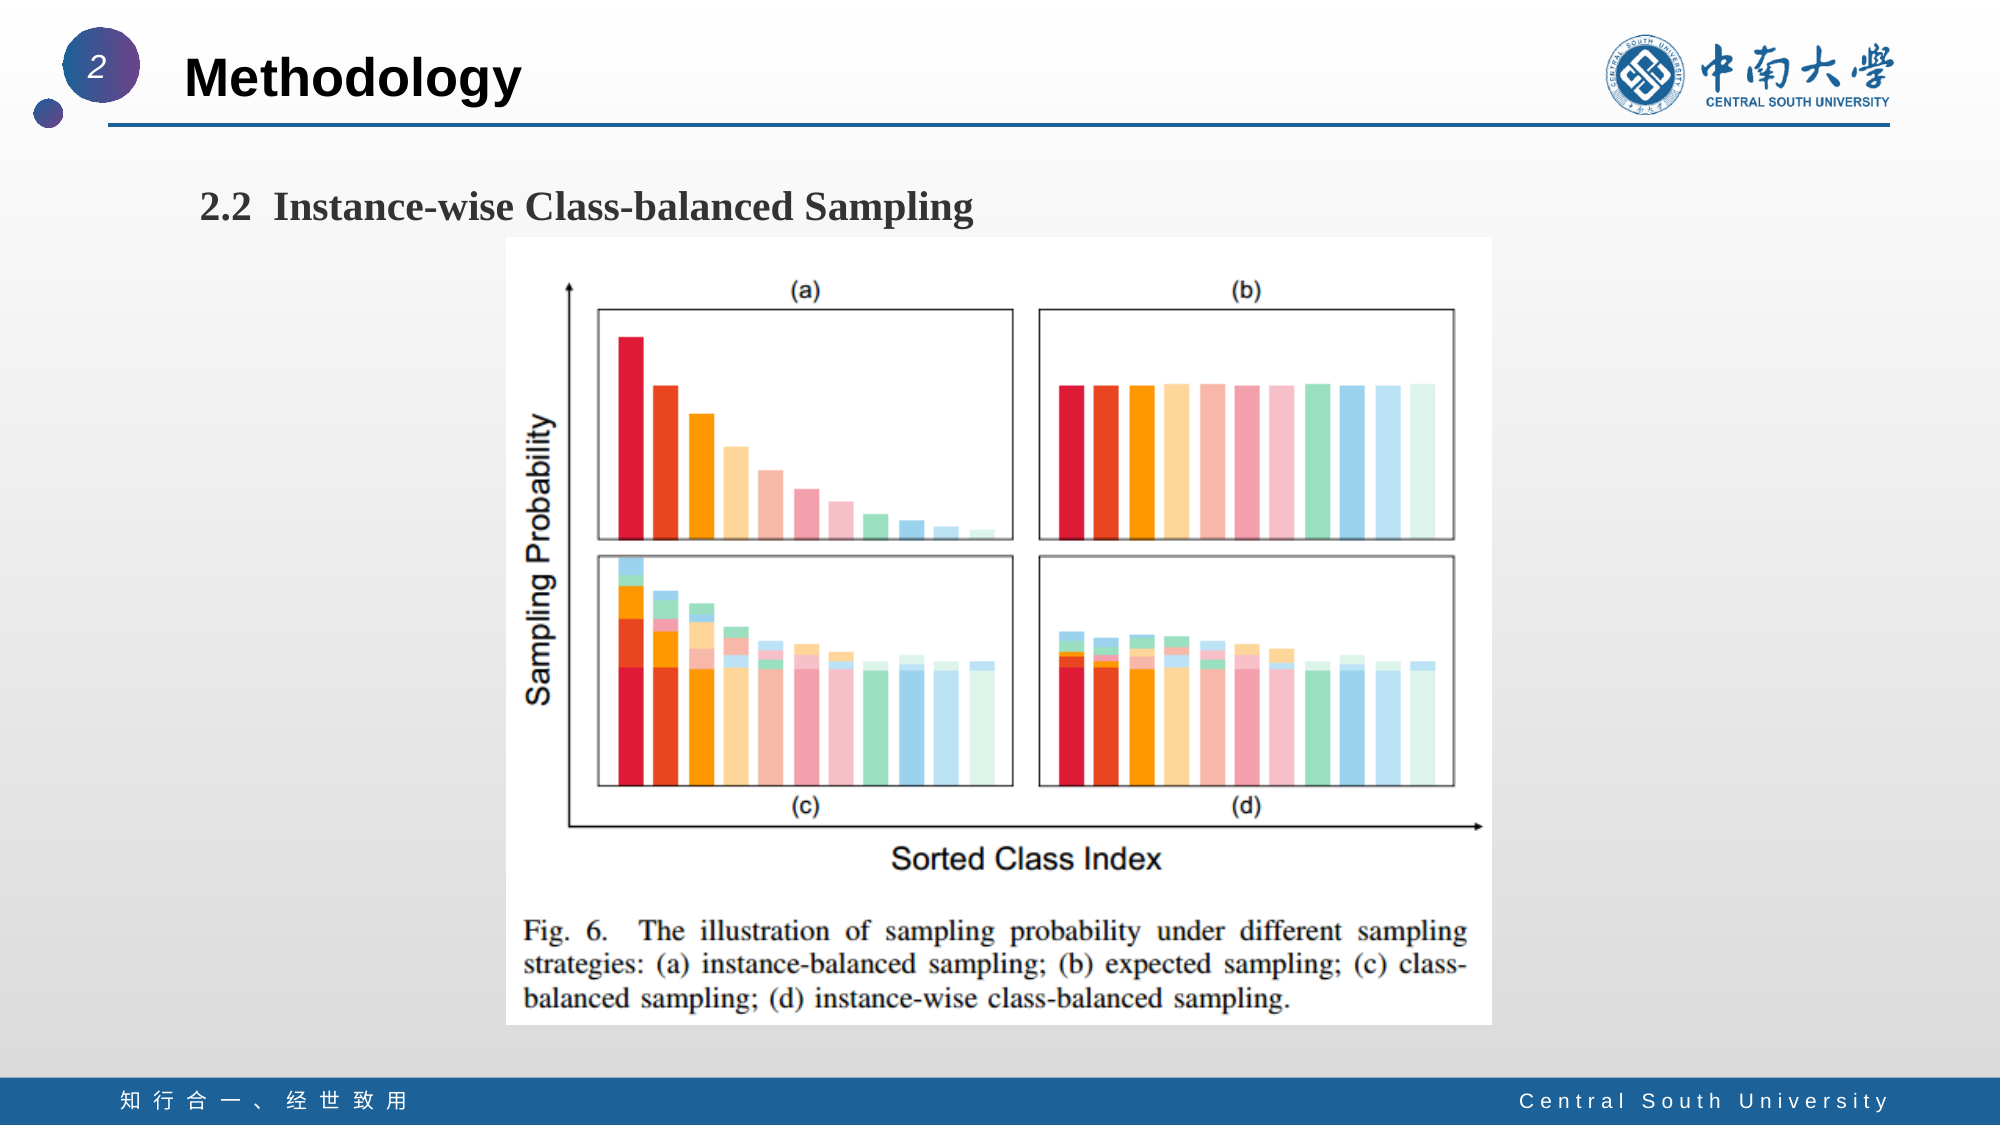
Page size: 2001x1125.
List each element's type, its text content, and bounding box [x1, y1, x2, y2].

text_box [158, 0, 1050, 118]
picture [1595, 28, 1907, 121]
text_box 知行合一、经世致用 [105, 1080, 423, 1120]
text_box Central South University [1504, 1080, 1902, 1120]
text_box [0, 1077, 2000, 1125]
text_box Methodology [184, 32, 1077, 116]
picture [506, 237, 1492, 1025]
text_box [33, 26, 153, 128]
text_box 2.2 Instance-wise Class-balanced Sampling [184, 146, 1020, 237]
